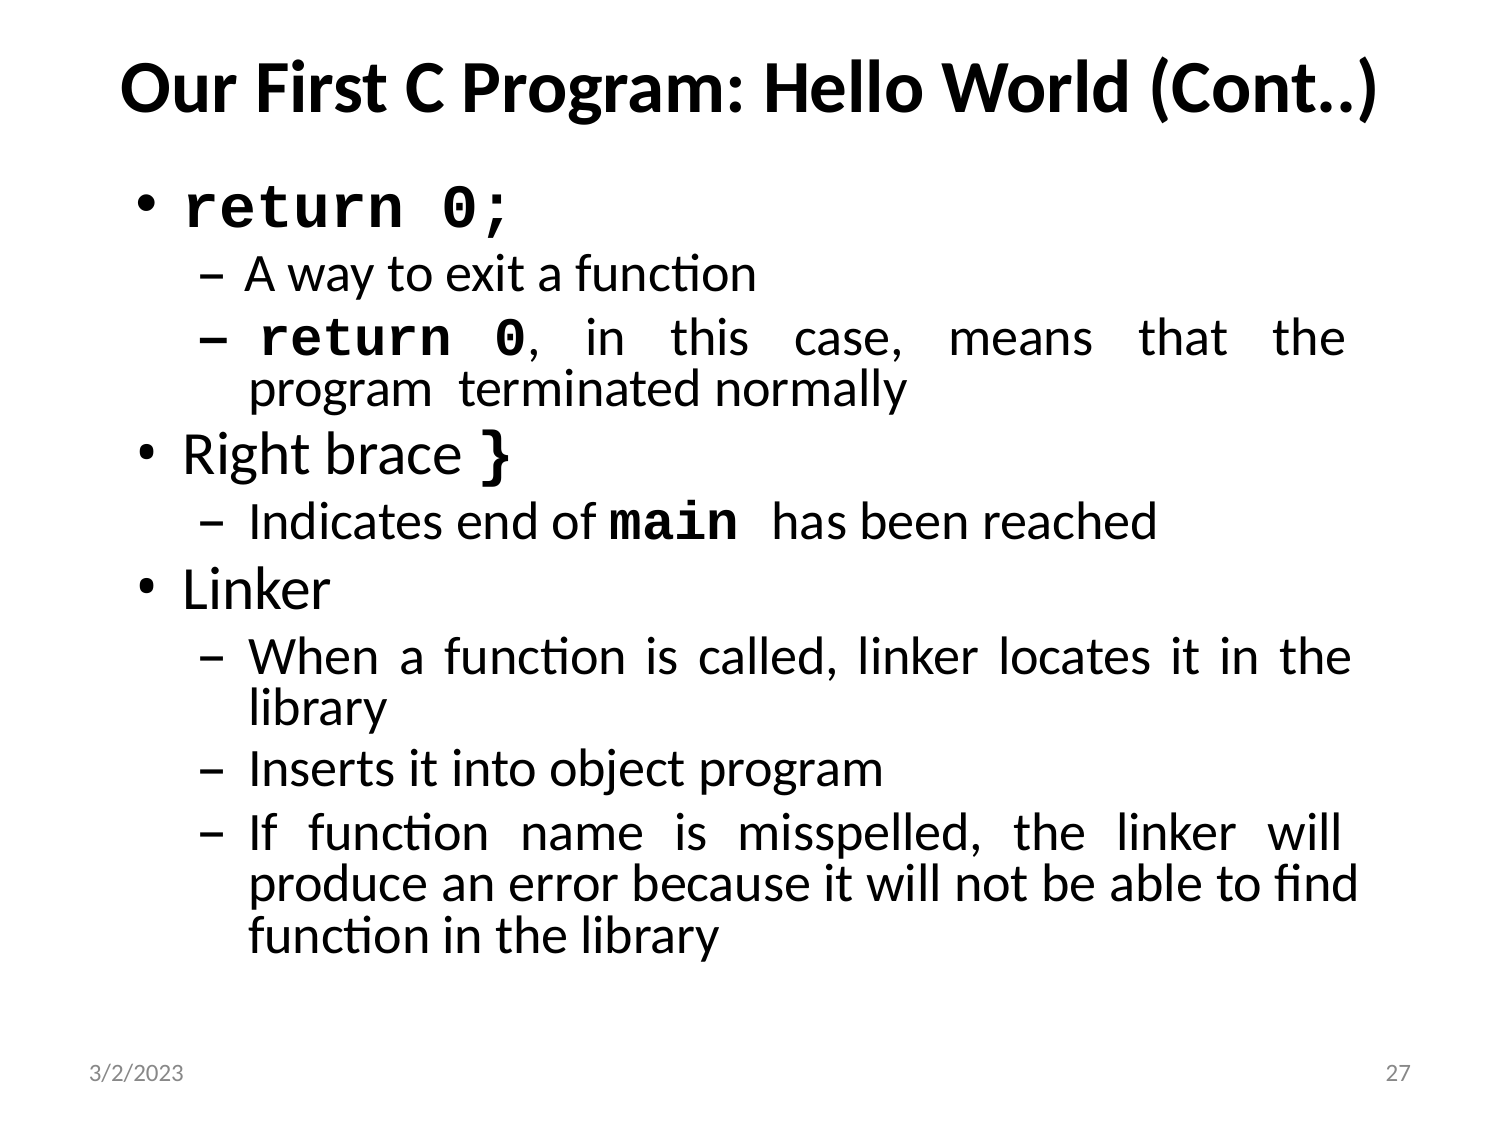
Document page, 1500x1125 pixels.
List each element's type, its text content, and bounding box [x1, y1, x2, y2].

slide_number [86, 1060, 187, 1125]
title Our First C Program: Hello World (Cont..) [118, 35, 1392, 226]
slide_number 27 [1379, 1060, 1418, 1125]
text_box return 0; – A way to exit a function – return 0, in this case, means that the program terminated normally Right brace } Indicates end of main has been reached Linker When a function is called, linker locates it in the library Inserts it into object program If function name is misspelled, the linker will produce an error because it will not be able to find function in the library [133, 226, 1374, 964]
